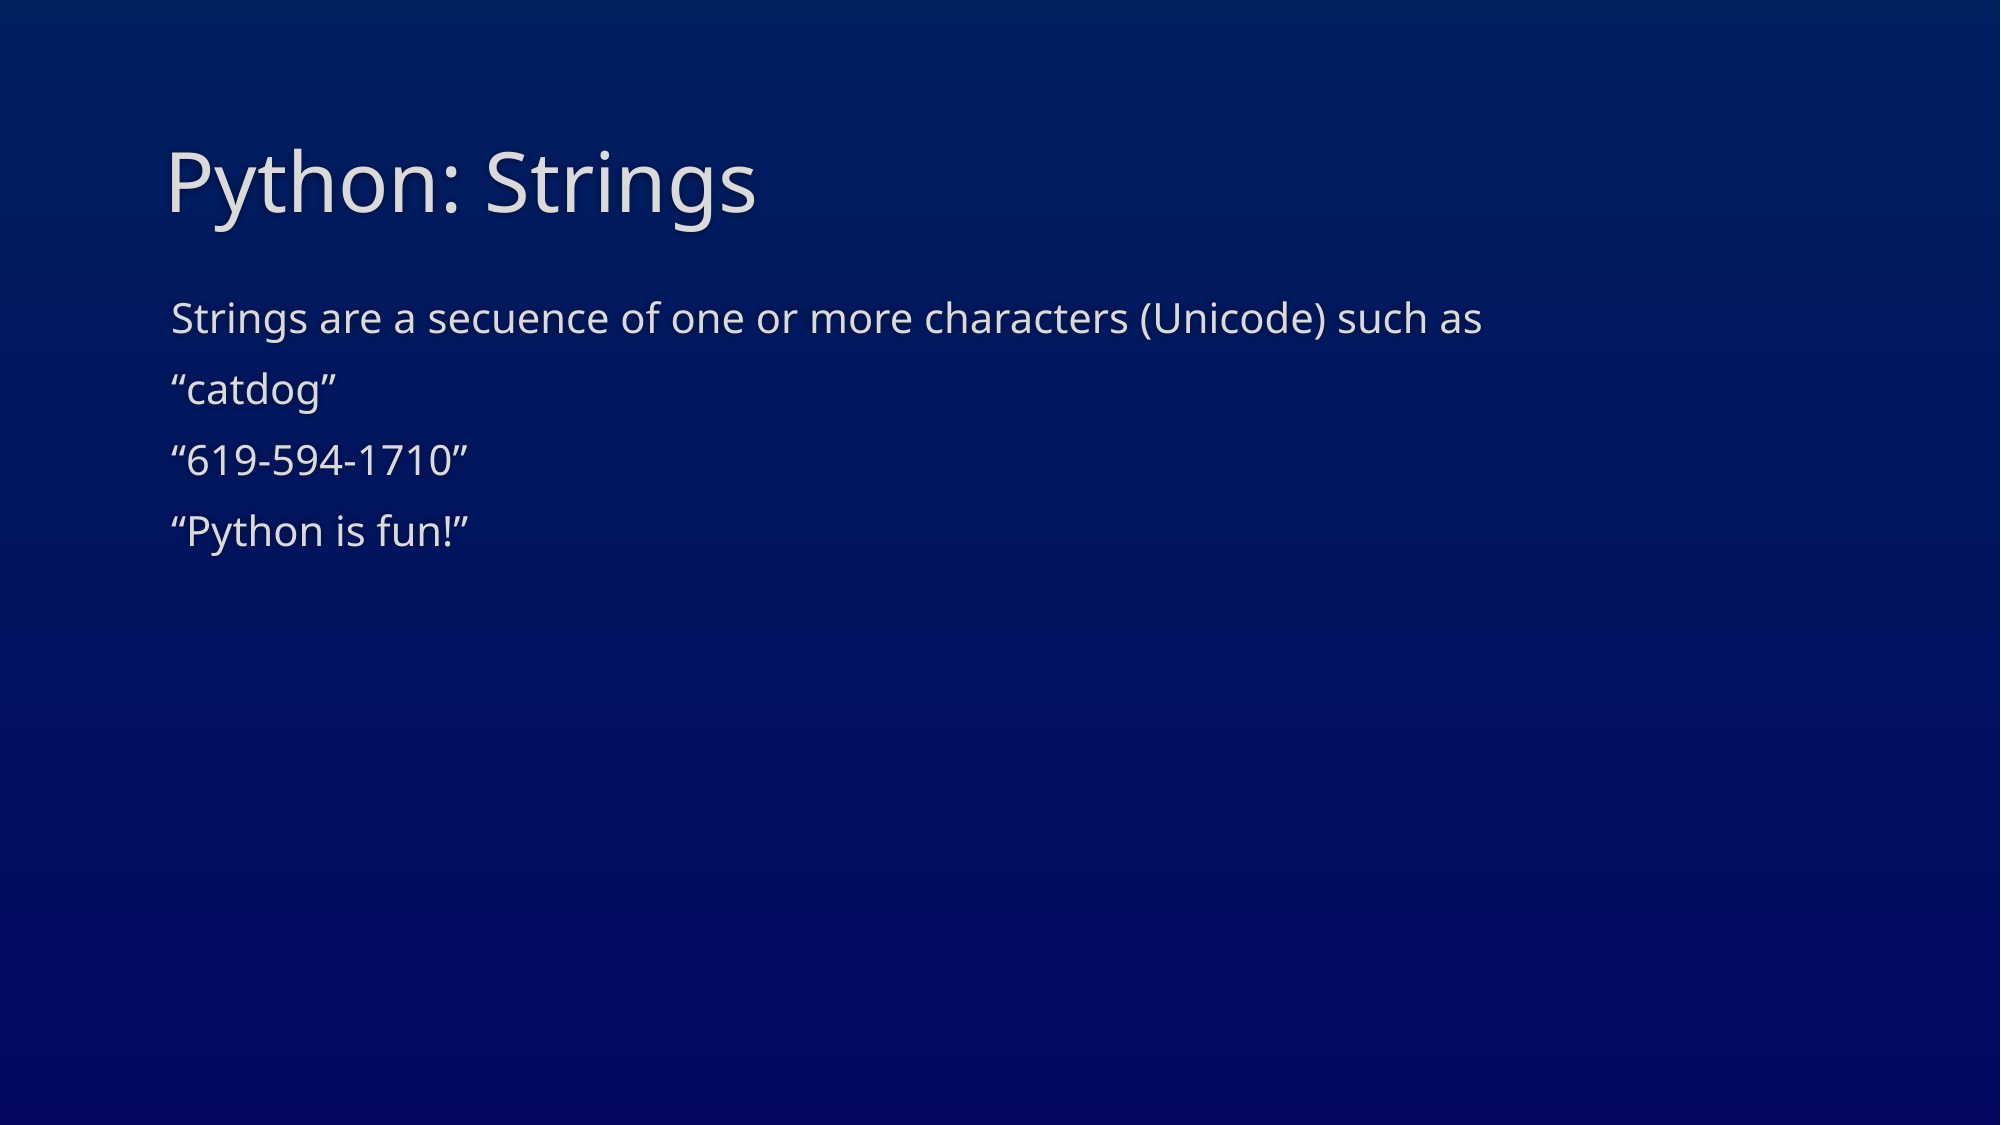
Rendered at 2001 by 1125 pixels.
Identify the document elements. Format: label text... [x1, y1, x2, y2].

title Python: Strings [149, 99, 1849, 260]
list Strings are a secuence of one or more characters (Unicode) such as “catdog” “619-594-1710” “Python is fun!” [149, 284, 1849, 950]
